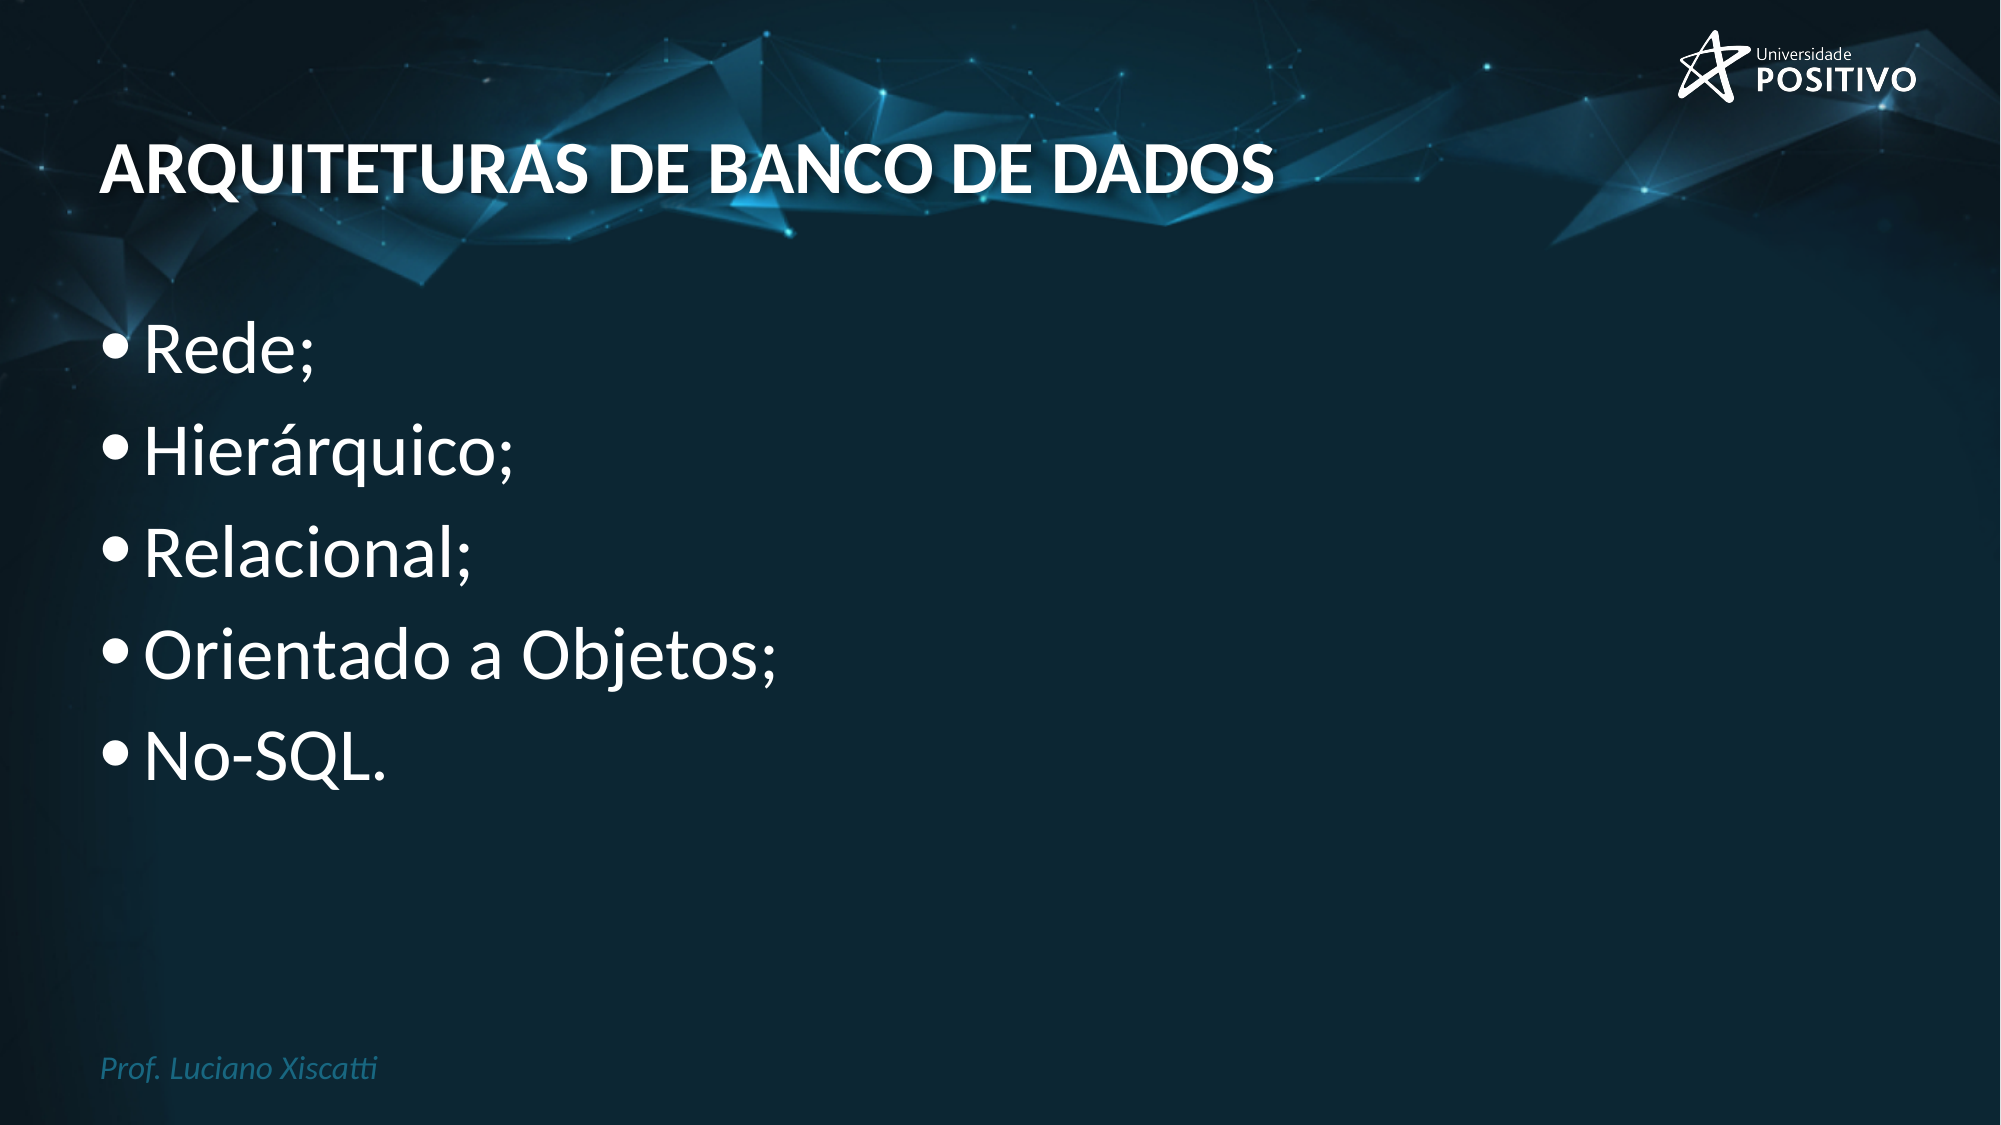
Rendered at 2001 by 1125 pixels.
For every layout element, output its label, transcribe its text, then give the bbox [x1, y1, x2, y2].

picture [0, 0, 2001, 1125]
list Rede; Hierárquico; Relacional; Orientado a Objetos; No-SQL. [84, 301, 1916, 1024]
title Arquiteturas de banco de dados [84, 57, 1916, 281]
